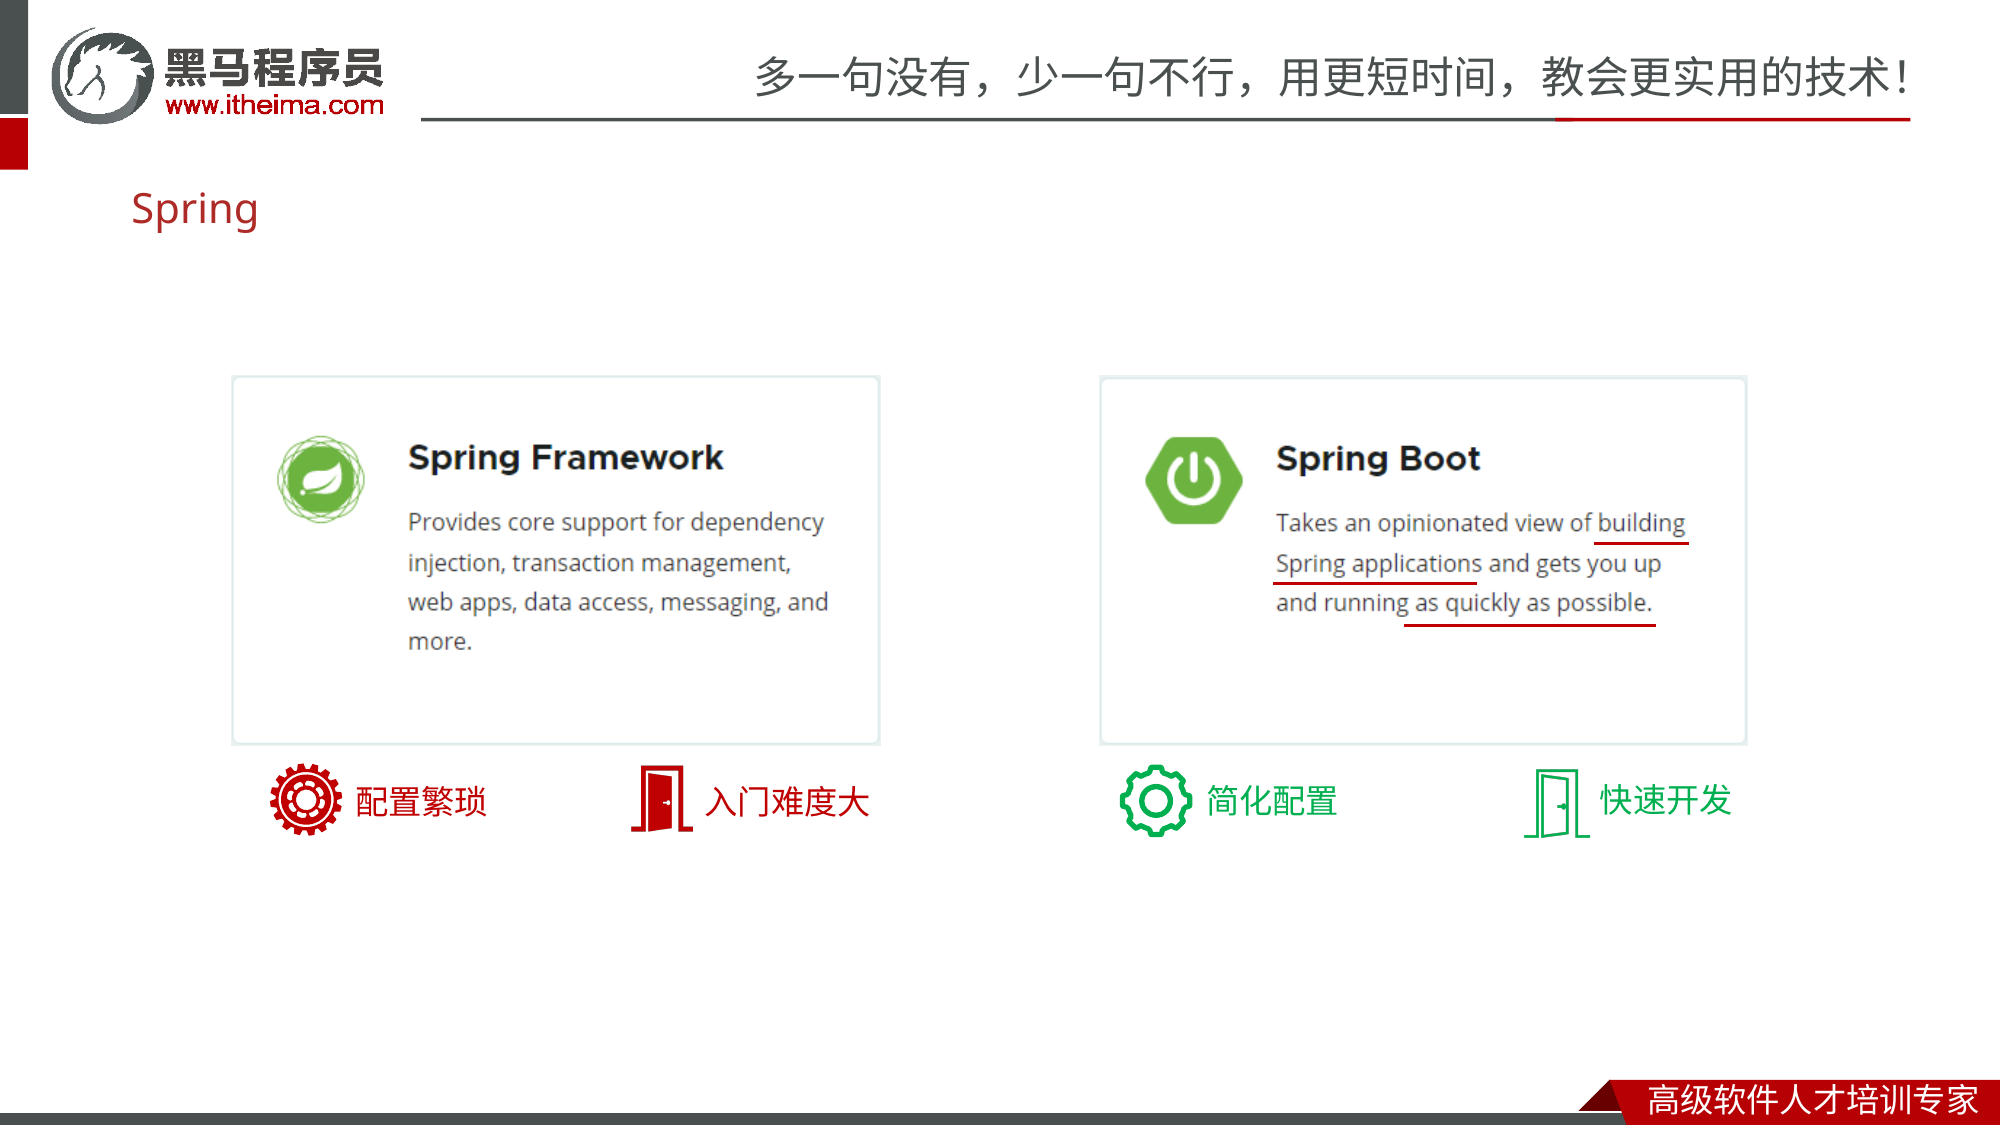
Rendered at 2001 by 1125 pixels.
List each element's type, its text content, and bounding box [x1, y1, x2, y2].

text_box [1516, 762, 1749, 844]
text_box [1120, 765, 1355, 837]
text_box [622, 759, 887, 838]
picture [1099, 375, 1749, 746]
picture [231, 375, 881, 746]
title Spring [116, 164, 1872, 250]
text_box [269, 763, 505, 836]
picture [50, 26, 384, 125]
